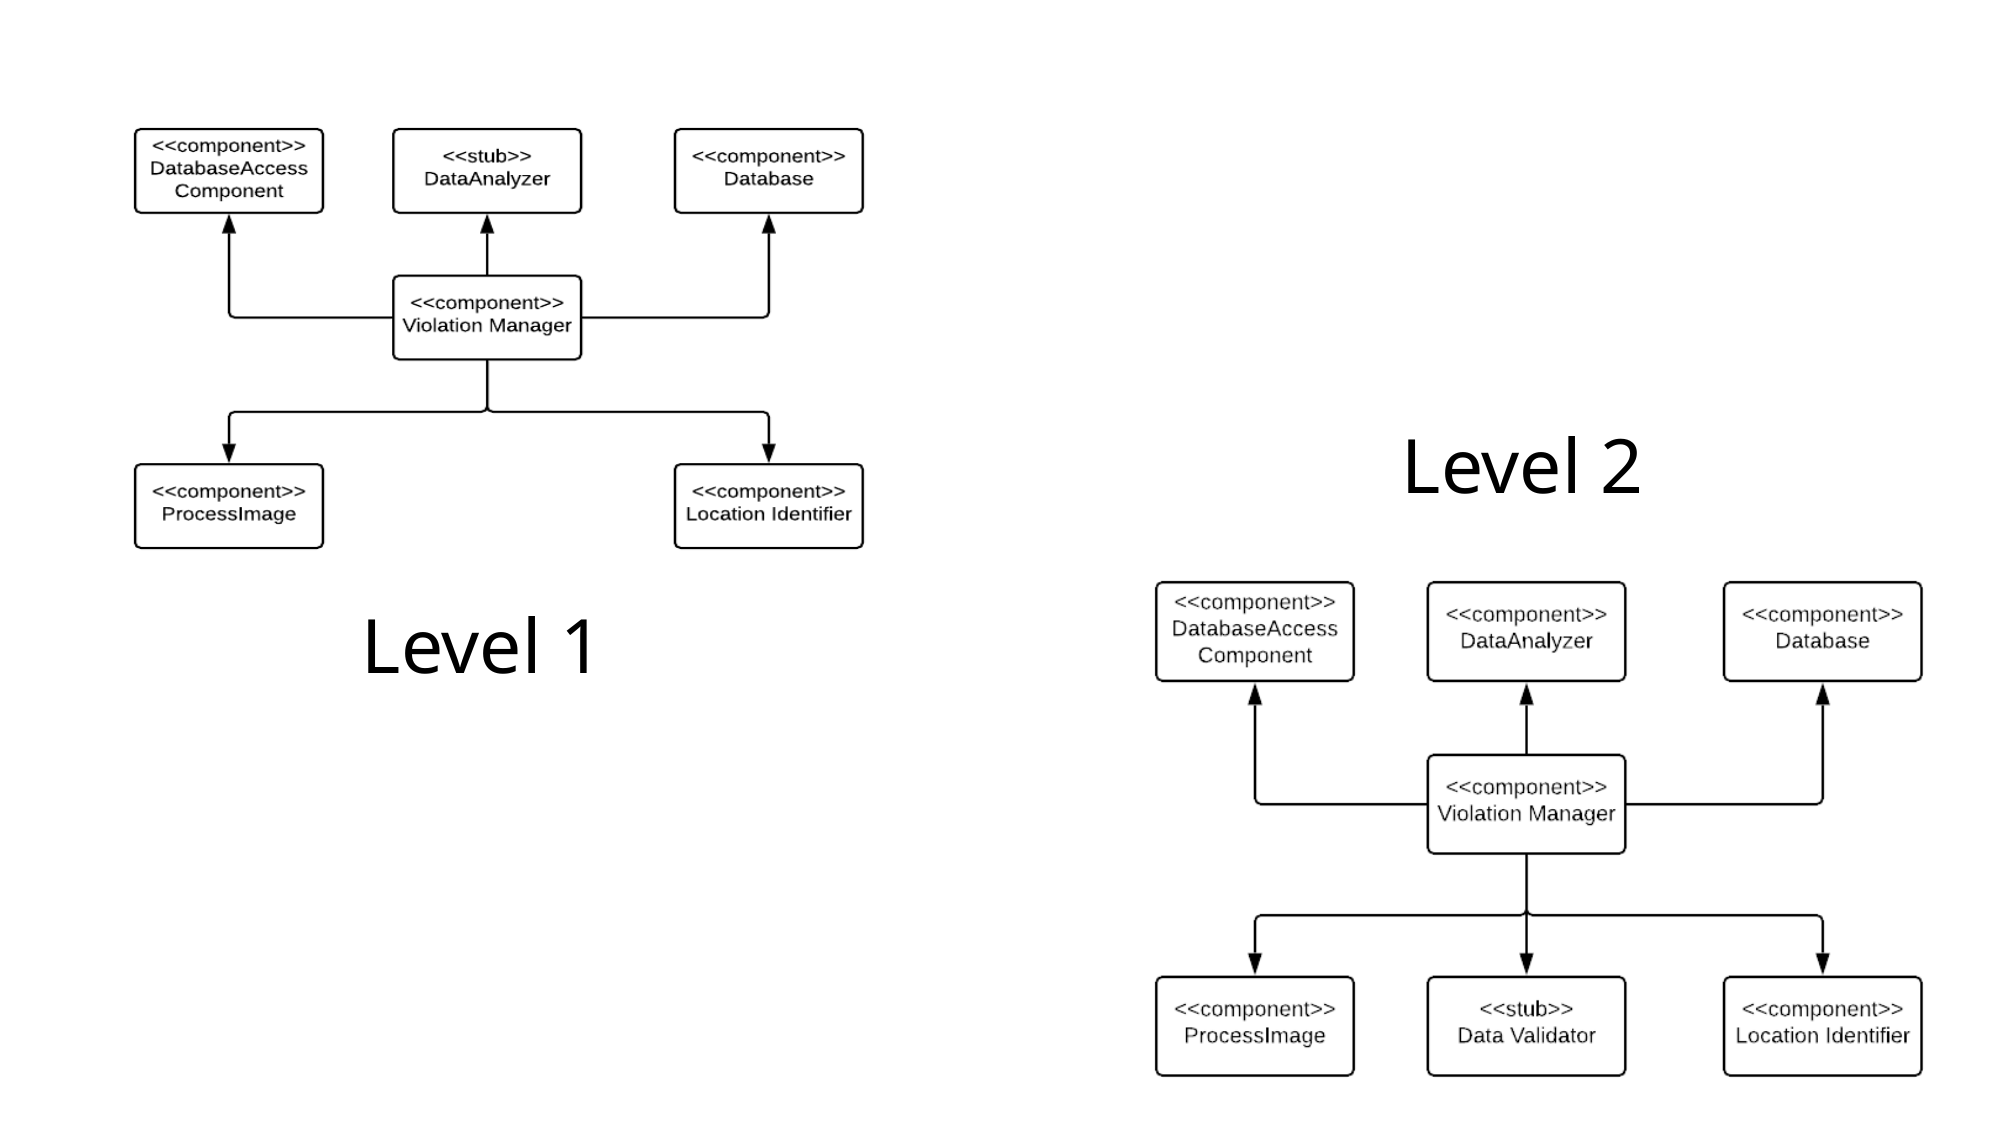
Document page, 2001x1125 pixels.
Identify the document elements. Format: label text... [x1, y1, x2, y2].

picture [1107, 533, 1971, 1125]
text_box Level 1 [346, 592, 620, 697]
text_box Level 2 [1386, 410, 1660, 516]
picture [73, 85, 925, 592]
